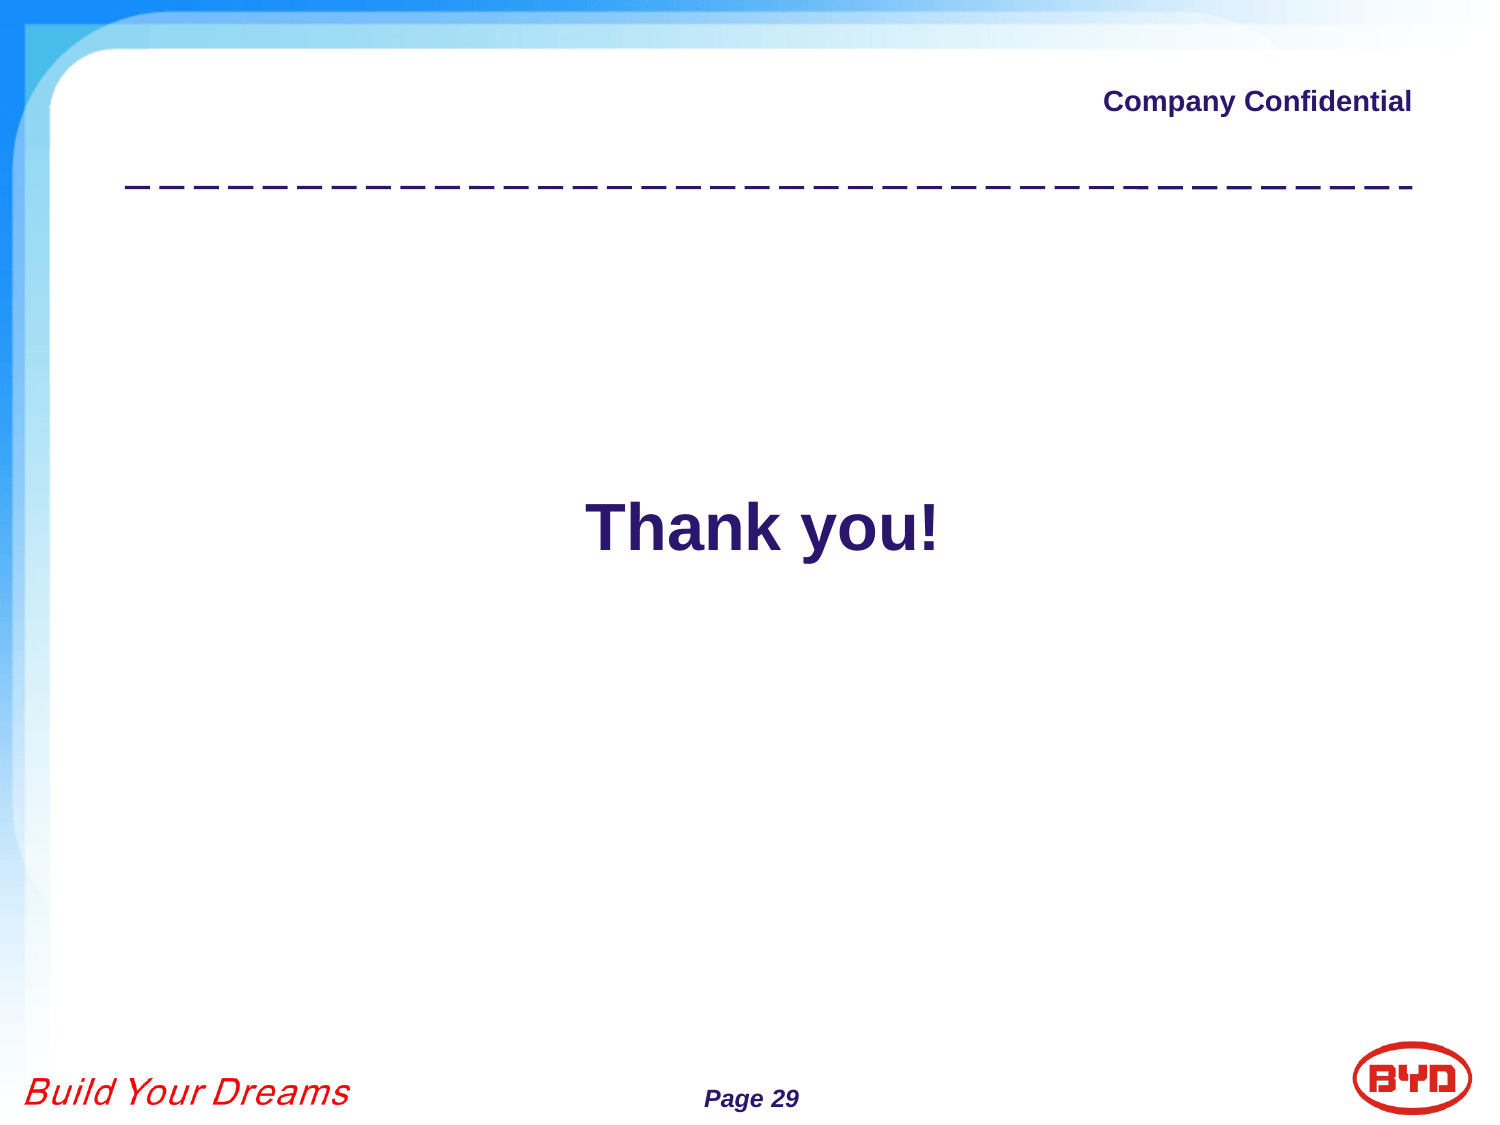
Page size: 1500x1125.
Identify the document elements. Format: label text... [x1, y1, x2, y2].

text_box Thank you! [88, 420, 1439, 627]
picture [0, 0, 1500, 1125]
